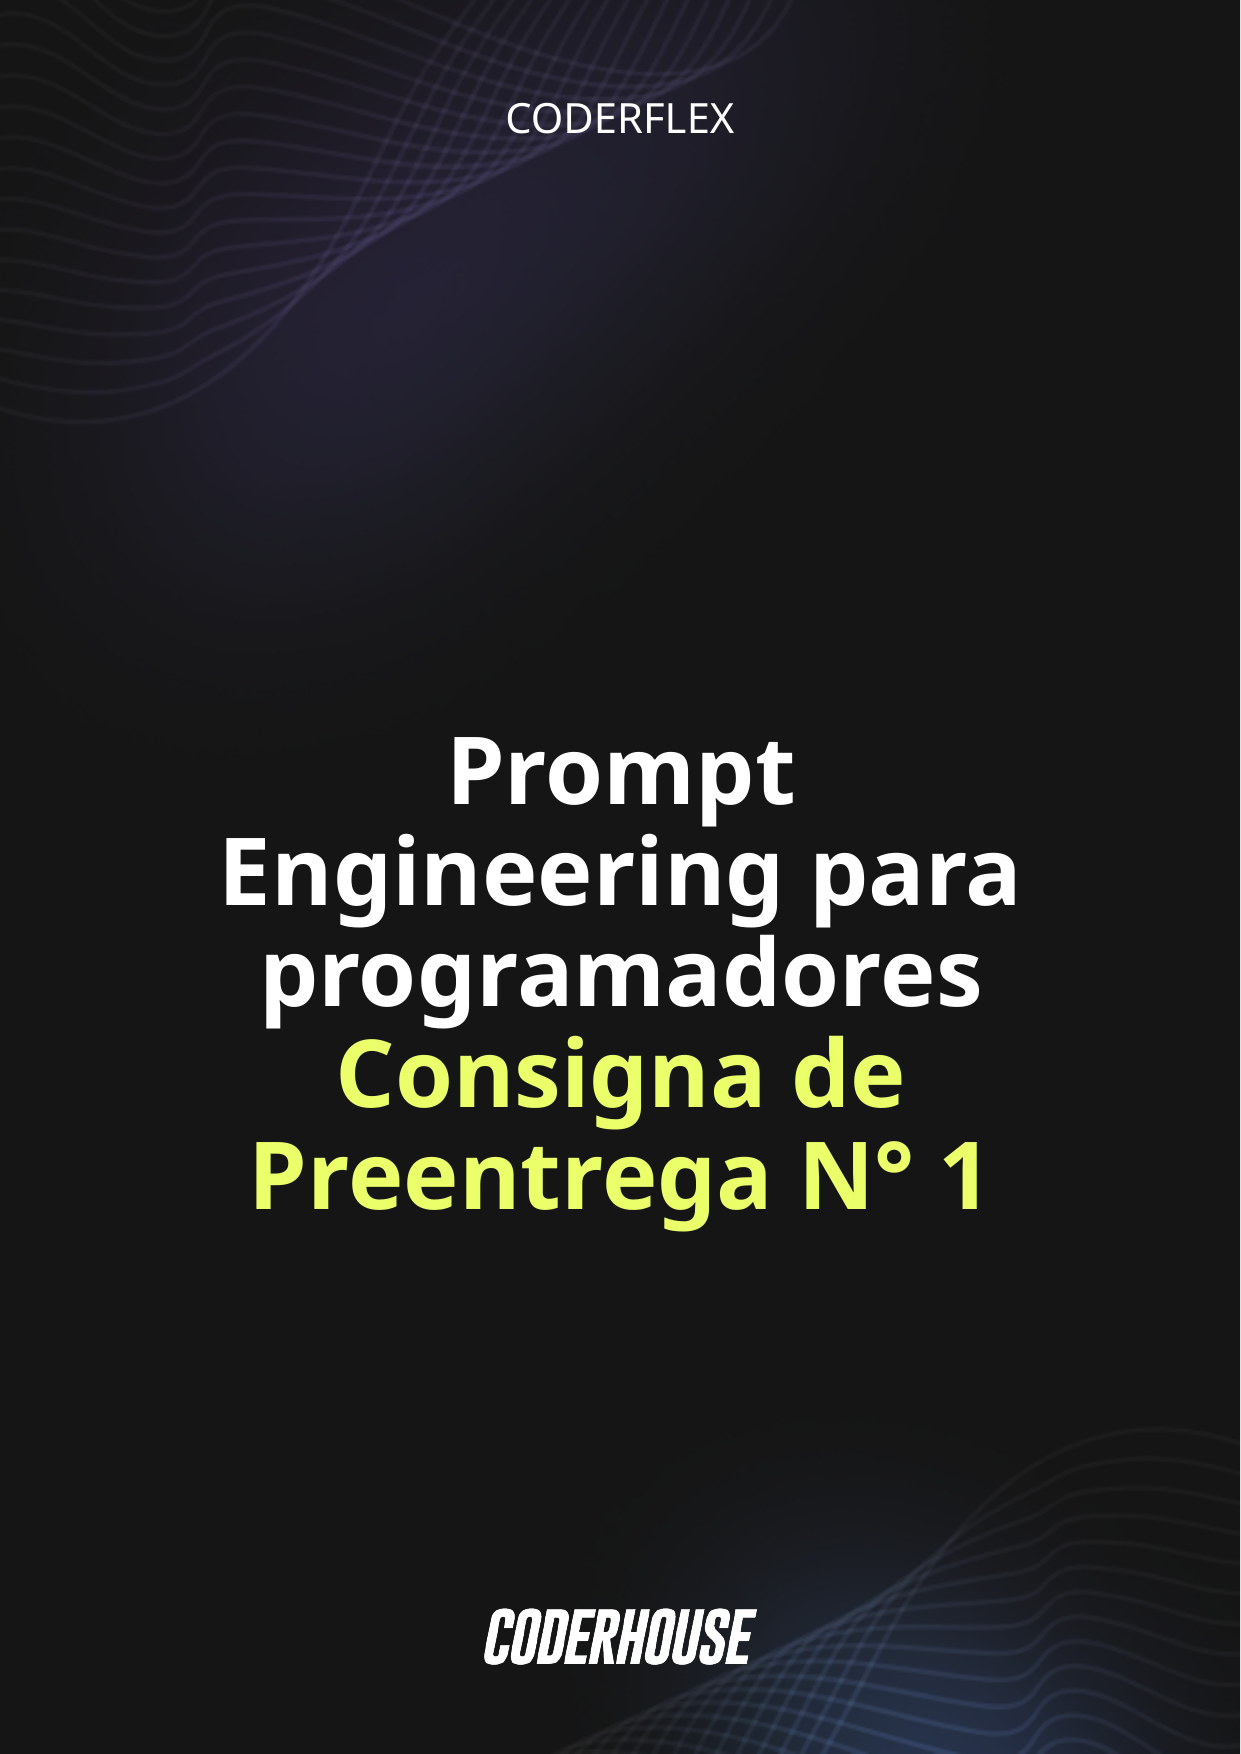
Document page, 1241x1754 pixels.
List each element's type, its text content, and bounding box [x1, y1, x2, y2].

text_box CODERFLEX [82, 76, 1158, 157]
text_box Prompt Engineering para programadores Consigna de Preentrega N° 1 [144, 708, 1098, 1245]
picture [0, 0, 1241, 1754]
